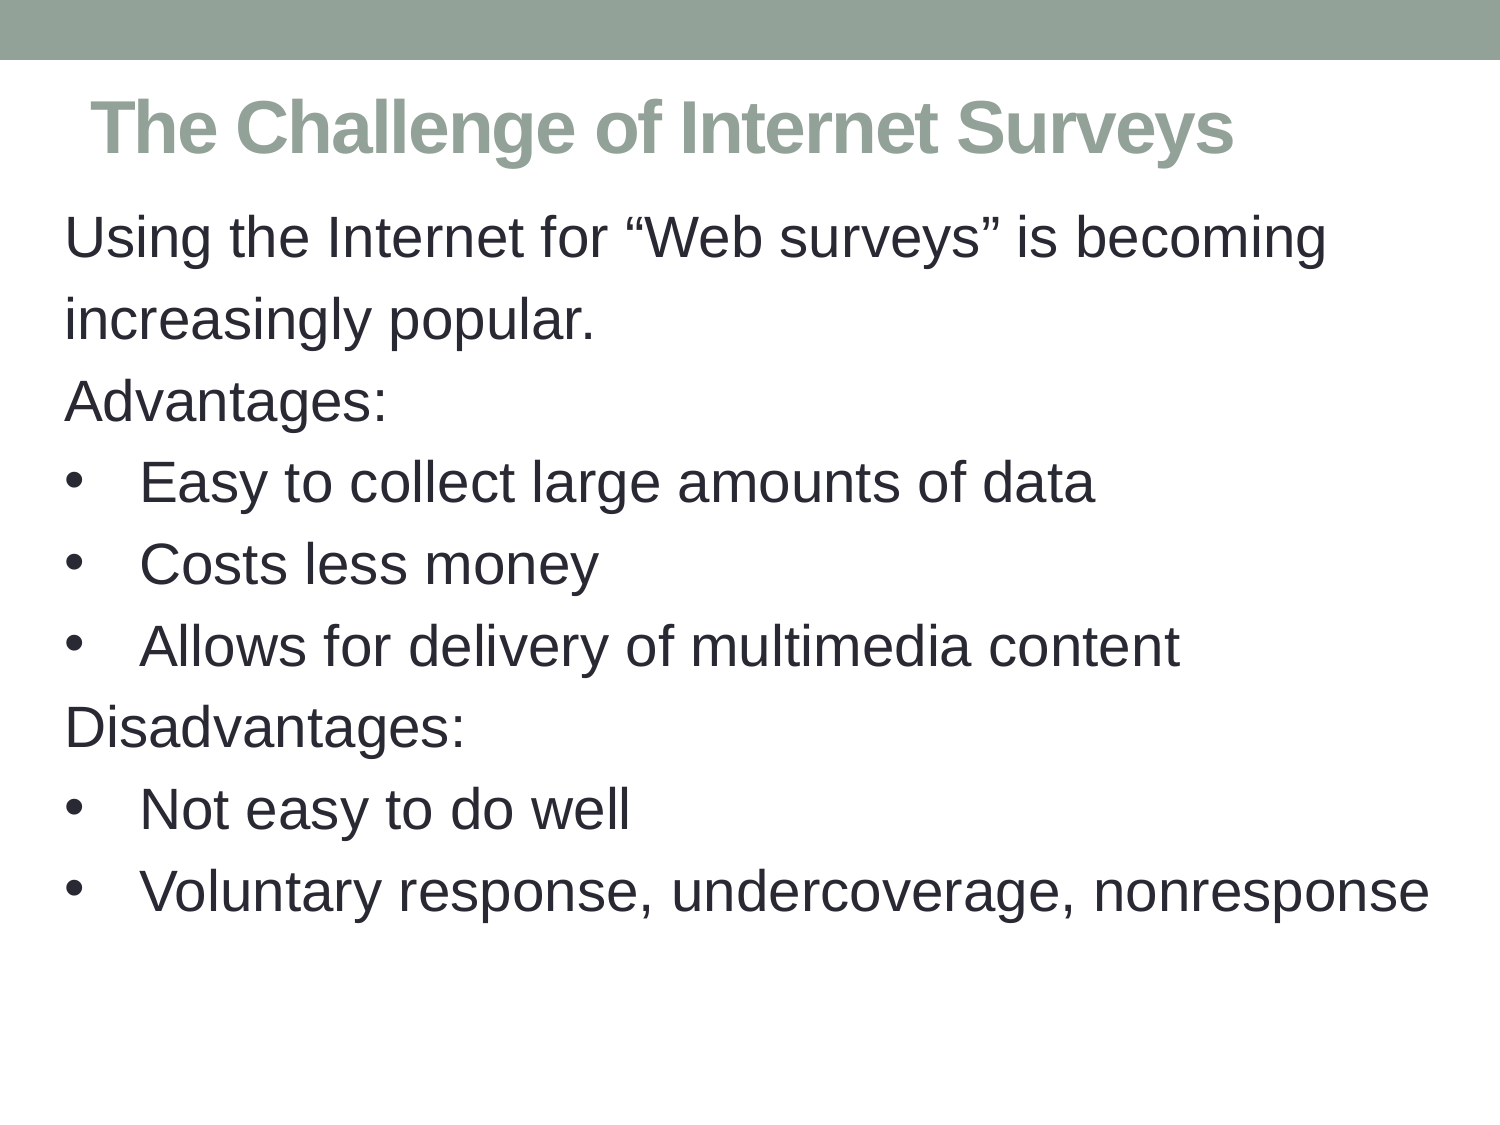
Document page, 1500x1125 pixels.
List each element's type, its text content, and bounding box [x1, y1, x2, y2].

title The Challenge of Internet Surveys [75, 87, 1425, 191]
text_box Using the Internet for “Web surveys” is becoming increasingly popular. Advantages: Easy to collect large amounts of data Costs less money Allows for delivery of multimedia content Disadvantages: Not easy to do well Voluntary response, undercoverage, nonresponse [49, 191, 1487, 1005]
